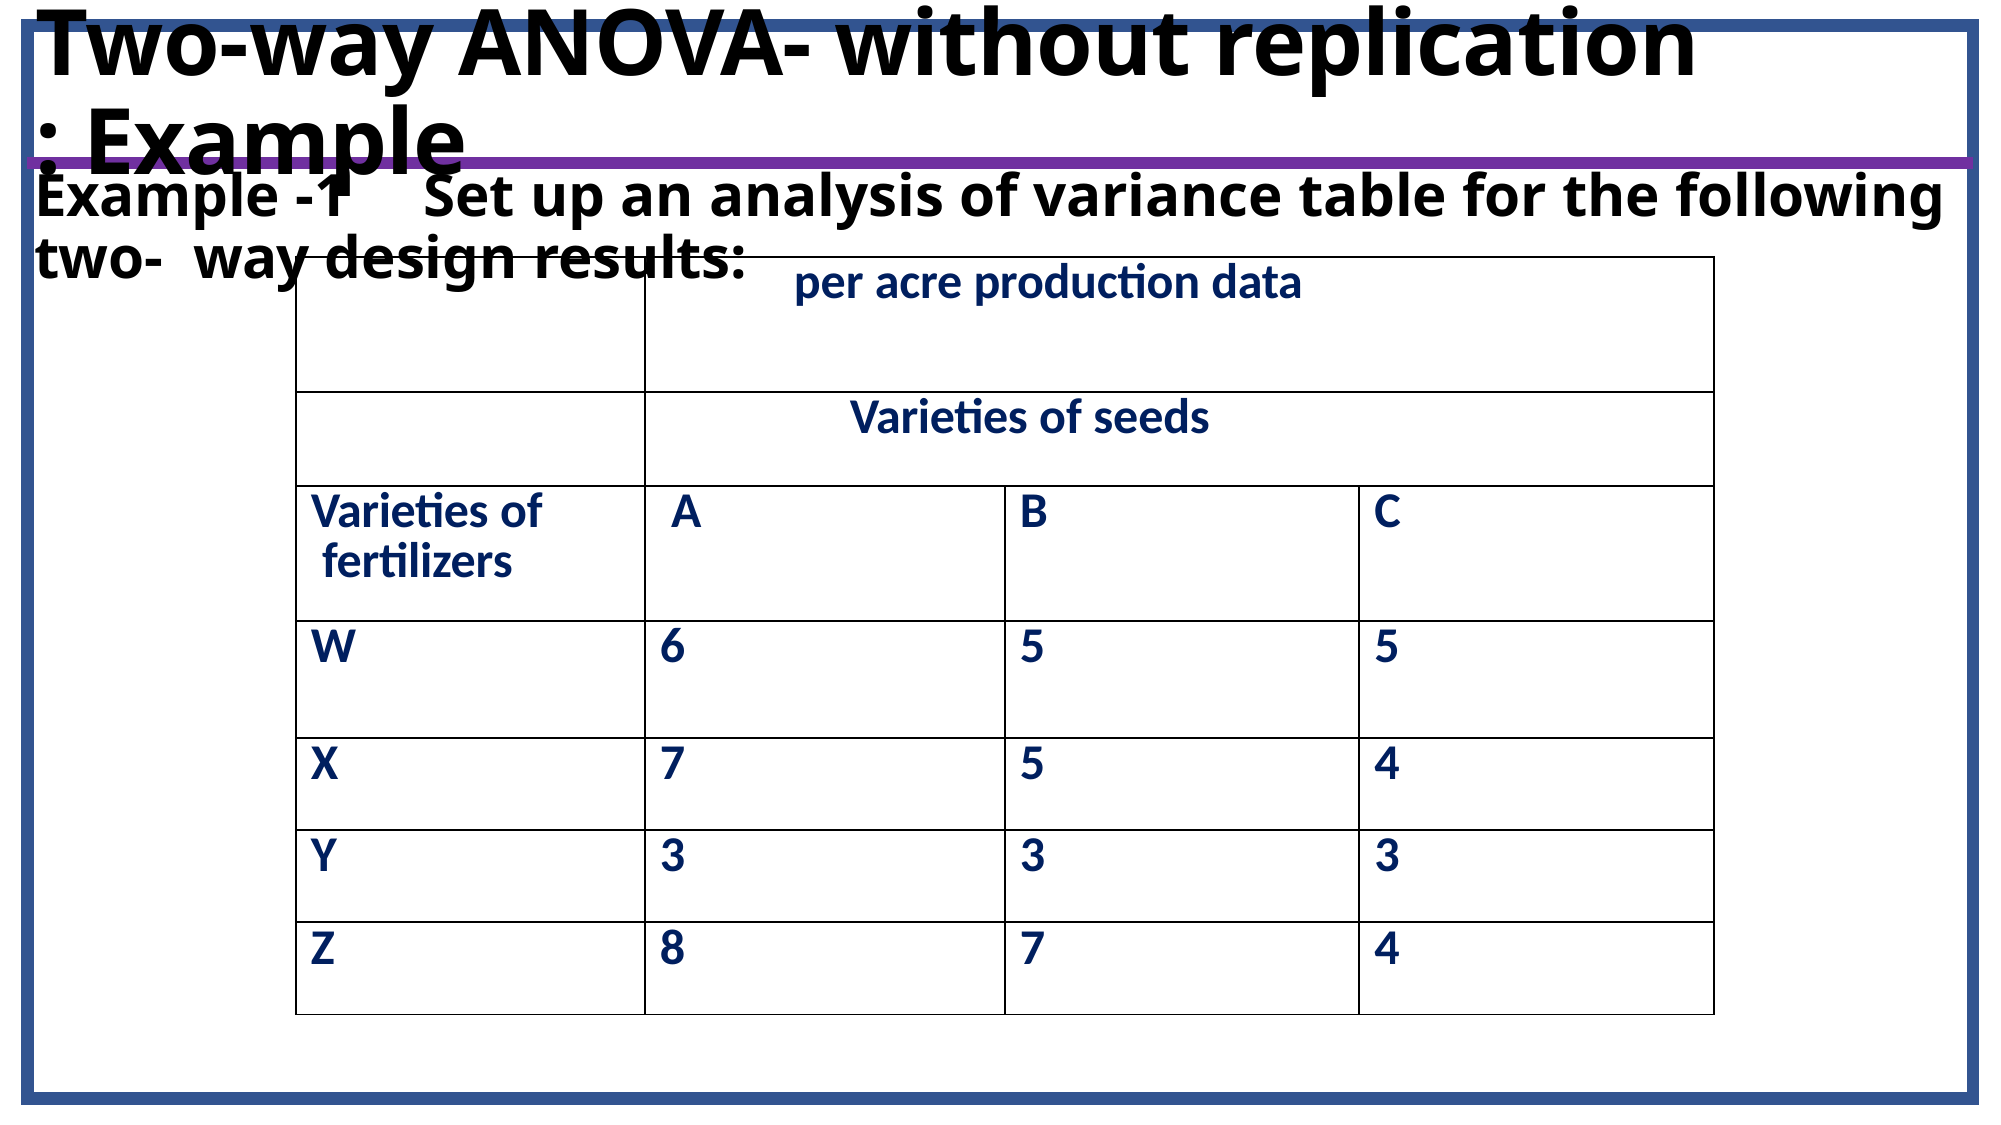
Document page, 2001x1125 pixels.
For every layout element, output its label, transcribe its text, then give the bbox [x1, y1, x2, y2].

text_box [27, 24, 1974, 1099]
text_box Two-way ANOVA- without replication : Example [33, 164, 1706, 195]
text_box Two-way ANOVA- without replication : Example [33, 0, 1706, 162]
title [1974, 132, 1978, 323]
